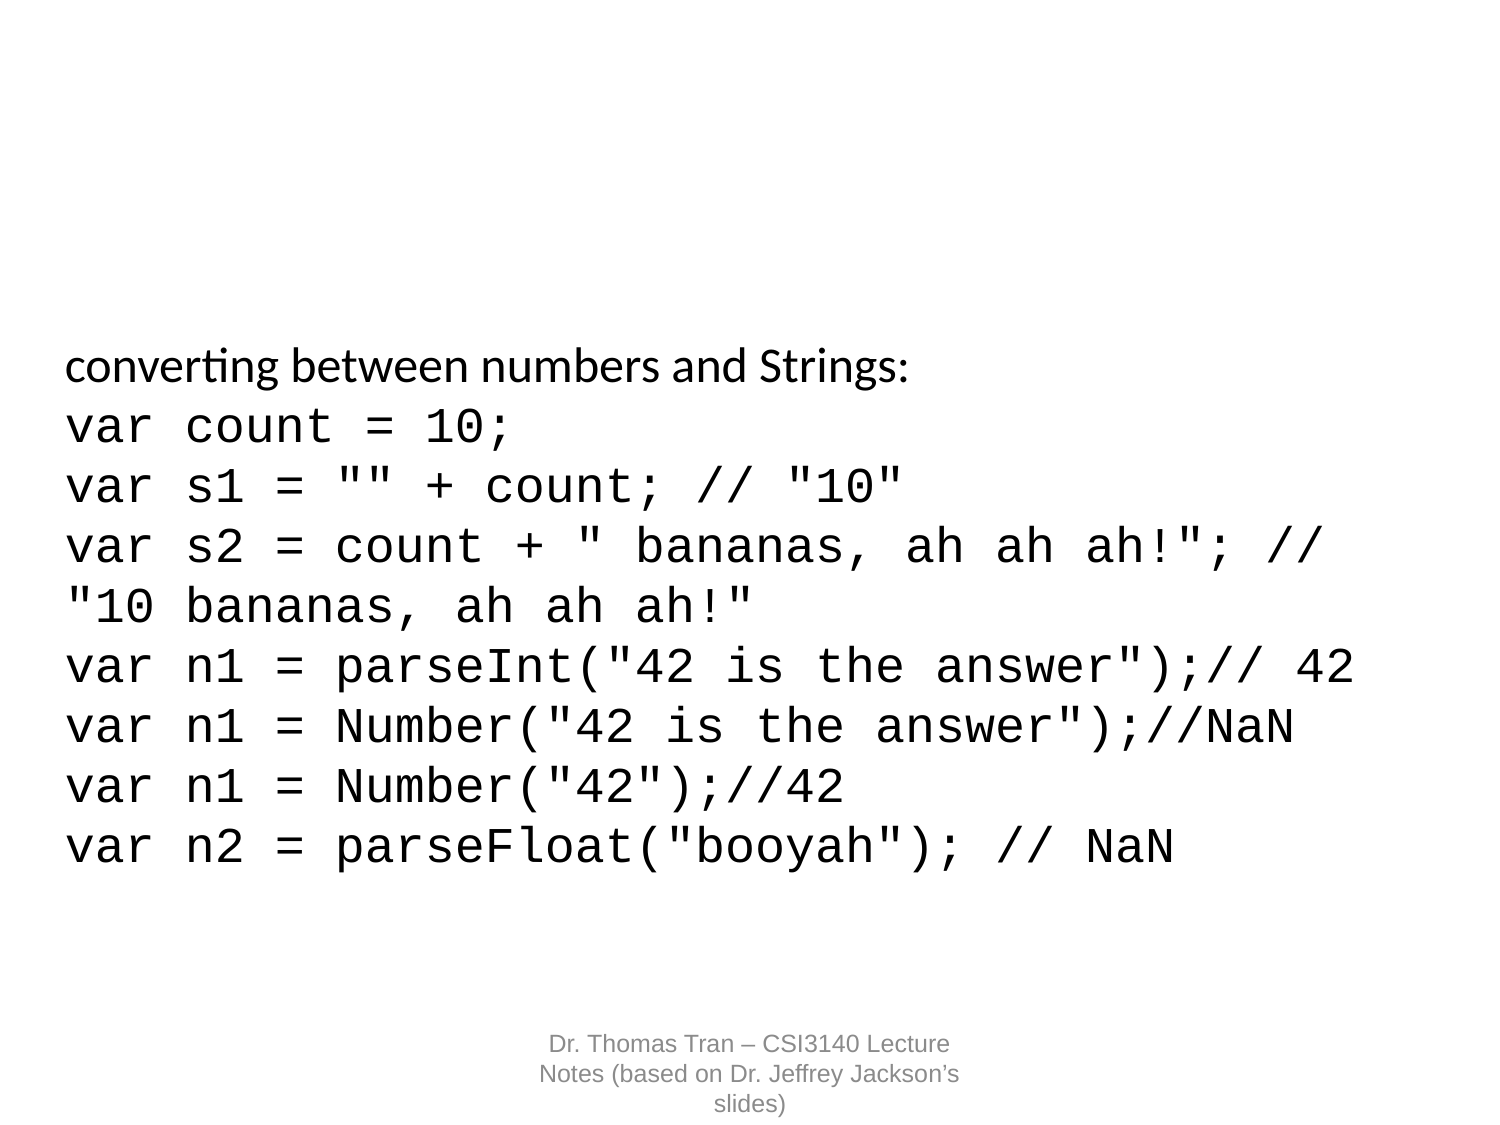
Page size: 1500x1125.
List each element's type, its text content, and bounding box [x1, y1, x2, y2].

text_box converting between numbers and Strings: var count = 10; var s1 = "" + count; // "10" var s2 = count + " bananas, ah ah ah!"; // "10 bananas, ah ah ah!" var n1 = parseInt("42 is the answer");// 42 var n1 = Number("42 is the answer");//NaN var n1 = Number("42");//42 var n2 = parseFloat("booyah"); // NaN [50, 324, 1375, 940]
footer Dr. Thomas Tran – CSI3140 Lecture Notes (based on Dr. Jeffrey Jackson’s slides) [512, 1042, 988, 1103]
